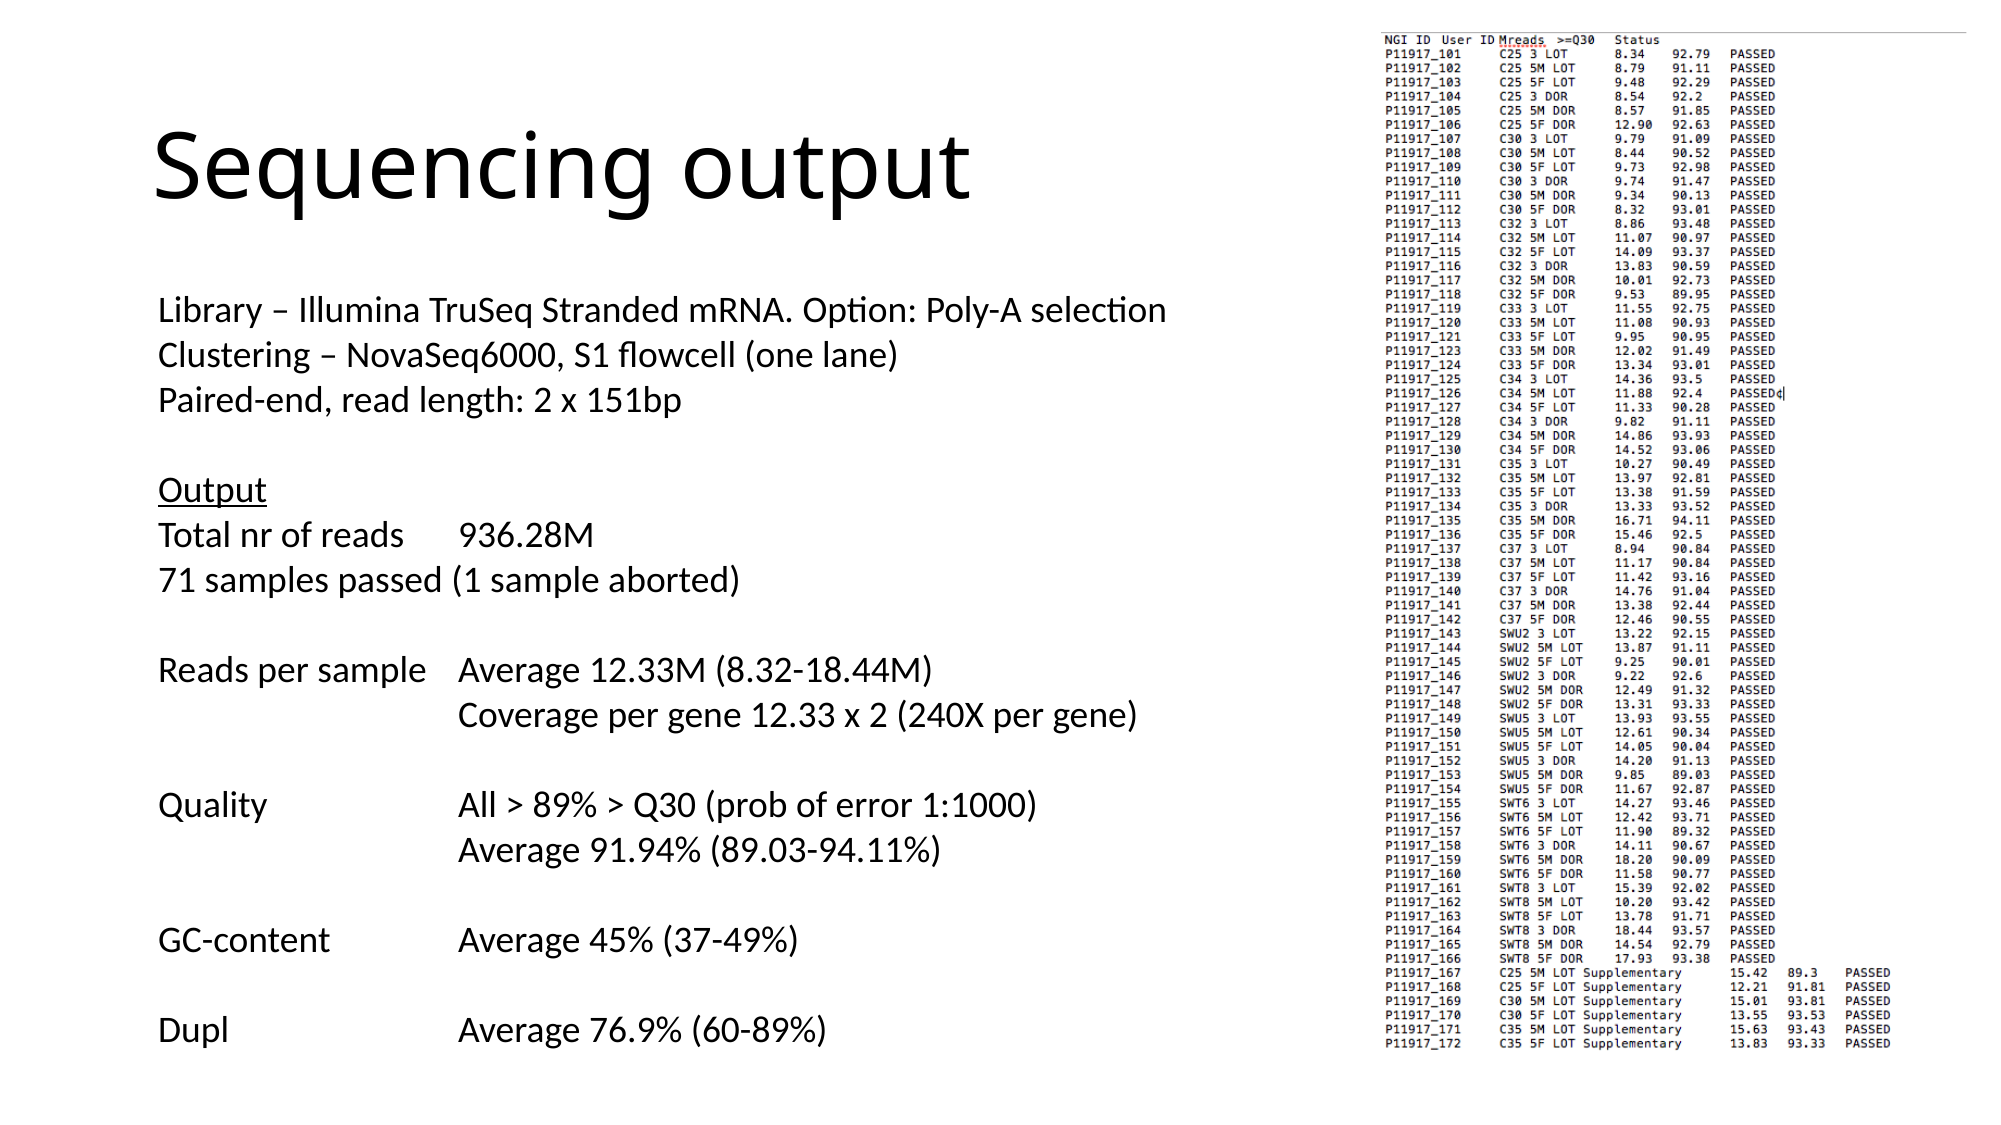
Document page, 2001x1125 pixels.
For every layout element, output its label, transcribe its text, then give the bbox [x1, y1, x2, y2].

title Sequencing output [137, 59, 1380, 278]
text_box Library – Illumina TruSeq Stranded mRNA. Option: Poly-A selection Clustering – NovaSeq6000, S1 flowcell (one lane) Paired-end, read length: 2 x 151bp Output Total nr of reads 936.28M 71 samples passed (1 sample aborted) Reads per sample Average 12.33M (8.32-18.44M) Coverage per gene 12.33 x 2 (240X per gene) Quality All > 89% > Q30 (prob of error 1:1000) Average 91.94% (89.03-94.11%) GC-content Average 45% (37-49%) Dupl Average 76.9% (60-89%) [143, 277, 1184, 1125]
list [1380, 32, 1967, 1078]
